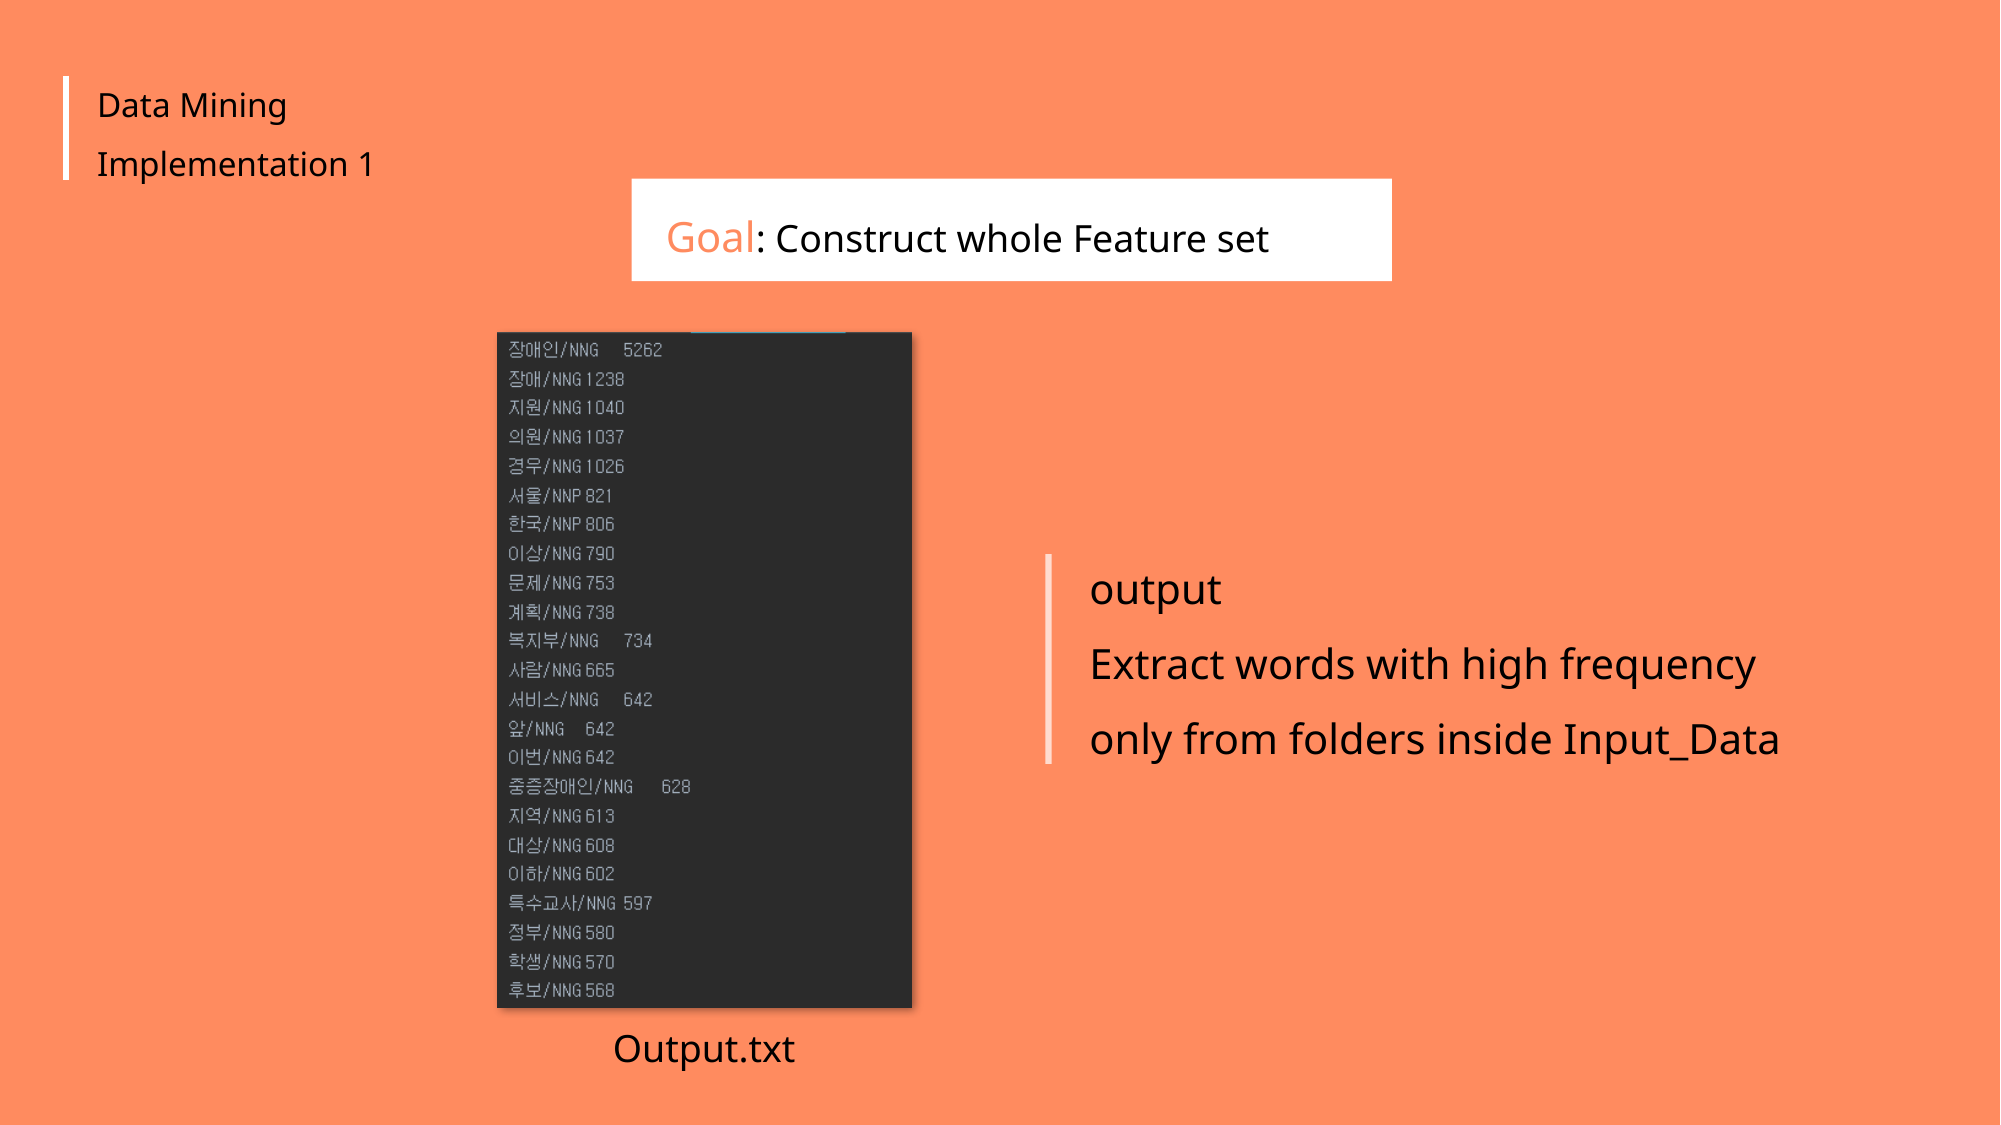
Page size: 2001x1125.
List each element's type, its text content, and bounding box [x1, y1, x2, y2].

text_box Output.txt [598, 1016, 811, 1077]
text_box output Extract words with high frequency only from folders inside Input_Data [1074, 530, 1865, 770]
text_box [631, 178, 1442, 282]
picture [497, 332, 912, 1008]
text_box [65, 56, 616, 186]
